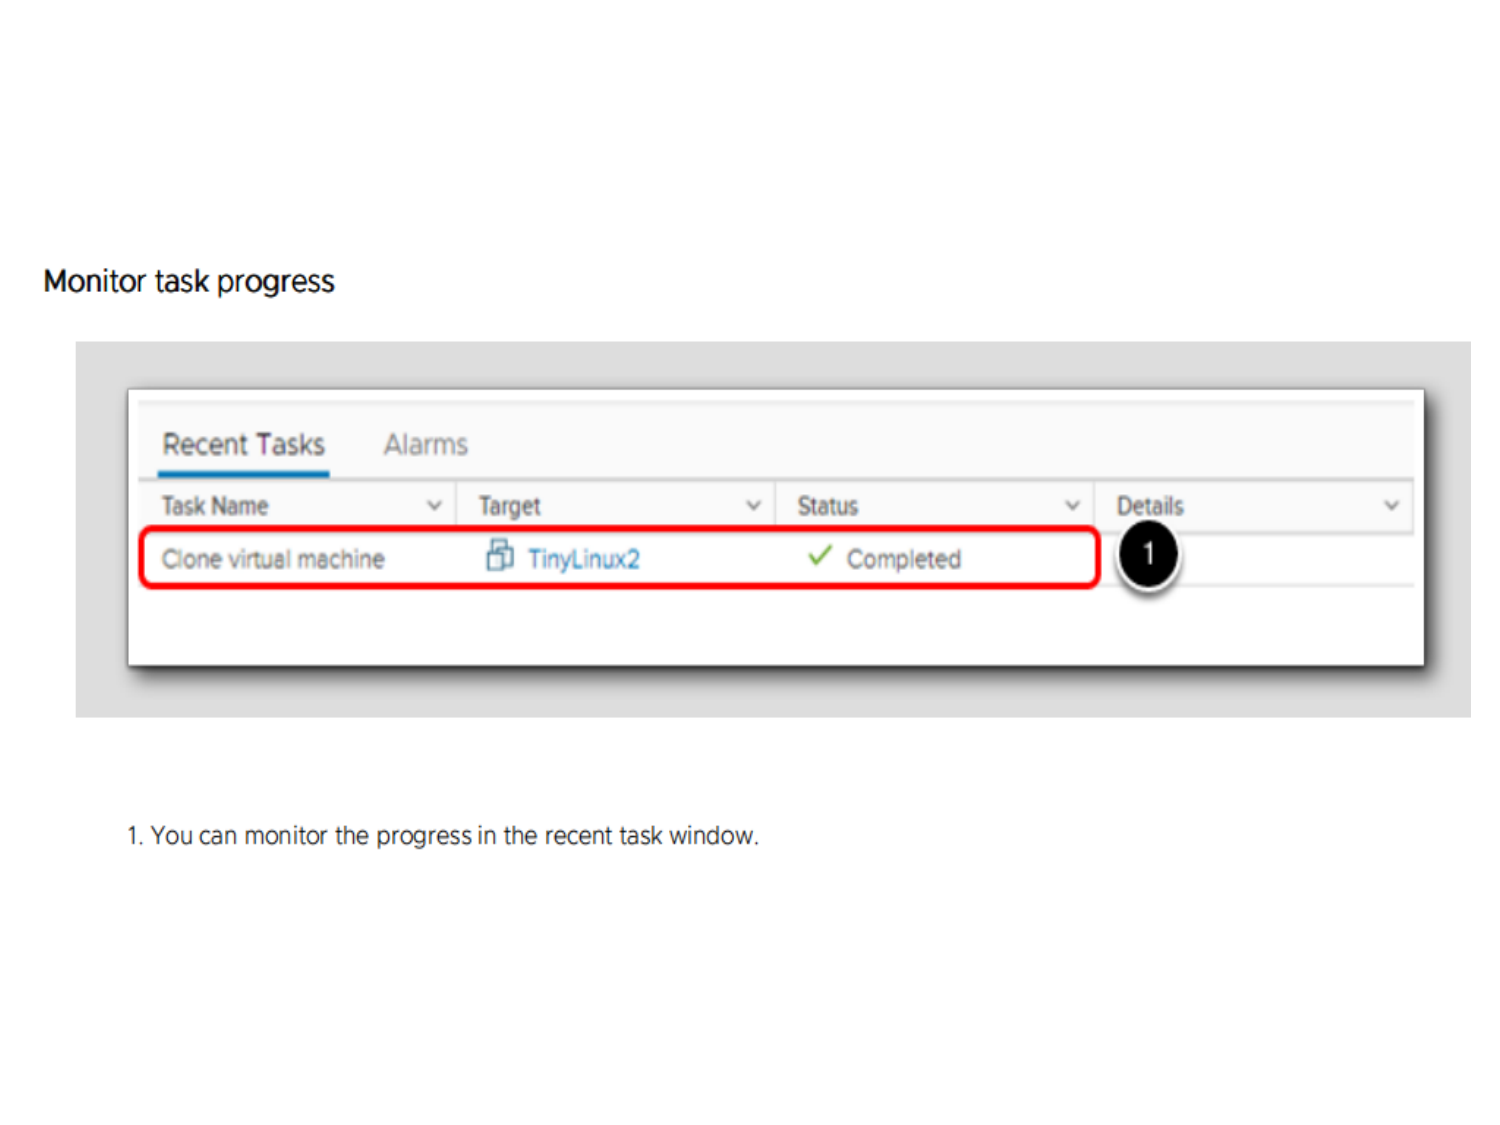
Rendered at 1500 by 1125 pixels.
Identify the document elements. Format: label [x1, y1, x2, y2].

list [35, 256, 1471, 861]
